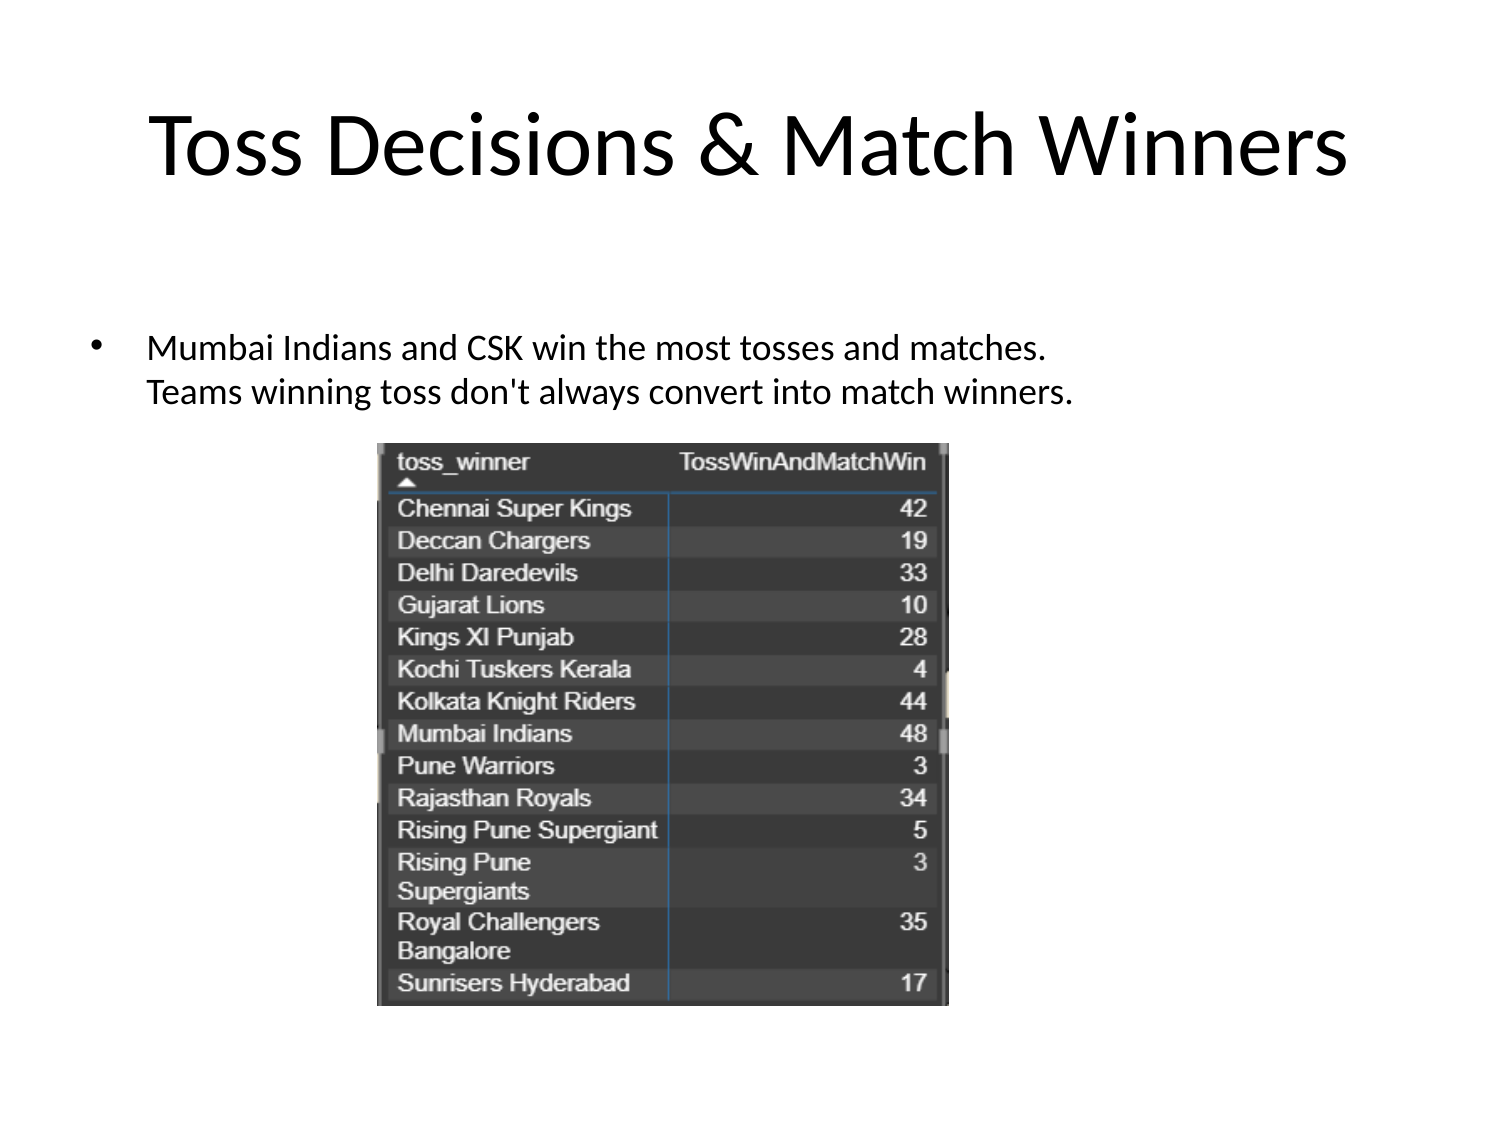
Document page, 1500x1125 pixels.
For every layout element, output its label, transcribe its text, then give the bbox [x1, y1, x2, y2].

picture [376, 443, 949, 1006]
list Mumbai Indians and CSK win the most tosses and matches. Teams winning toss don't always convert into match winners. [75, 262, 1425, 1005]
title Toss Decisions & Match Winners [75, 45, 1425, 233]
